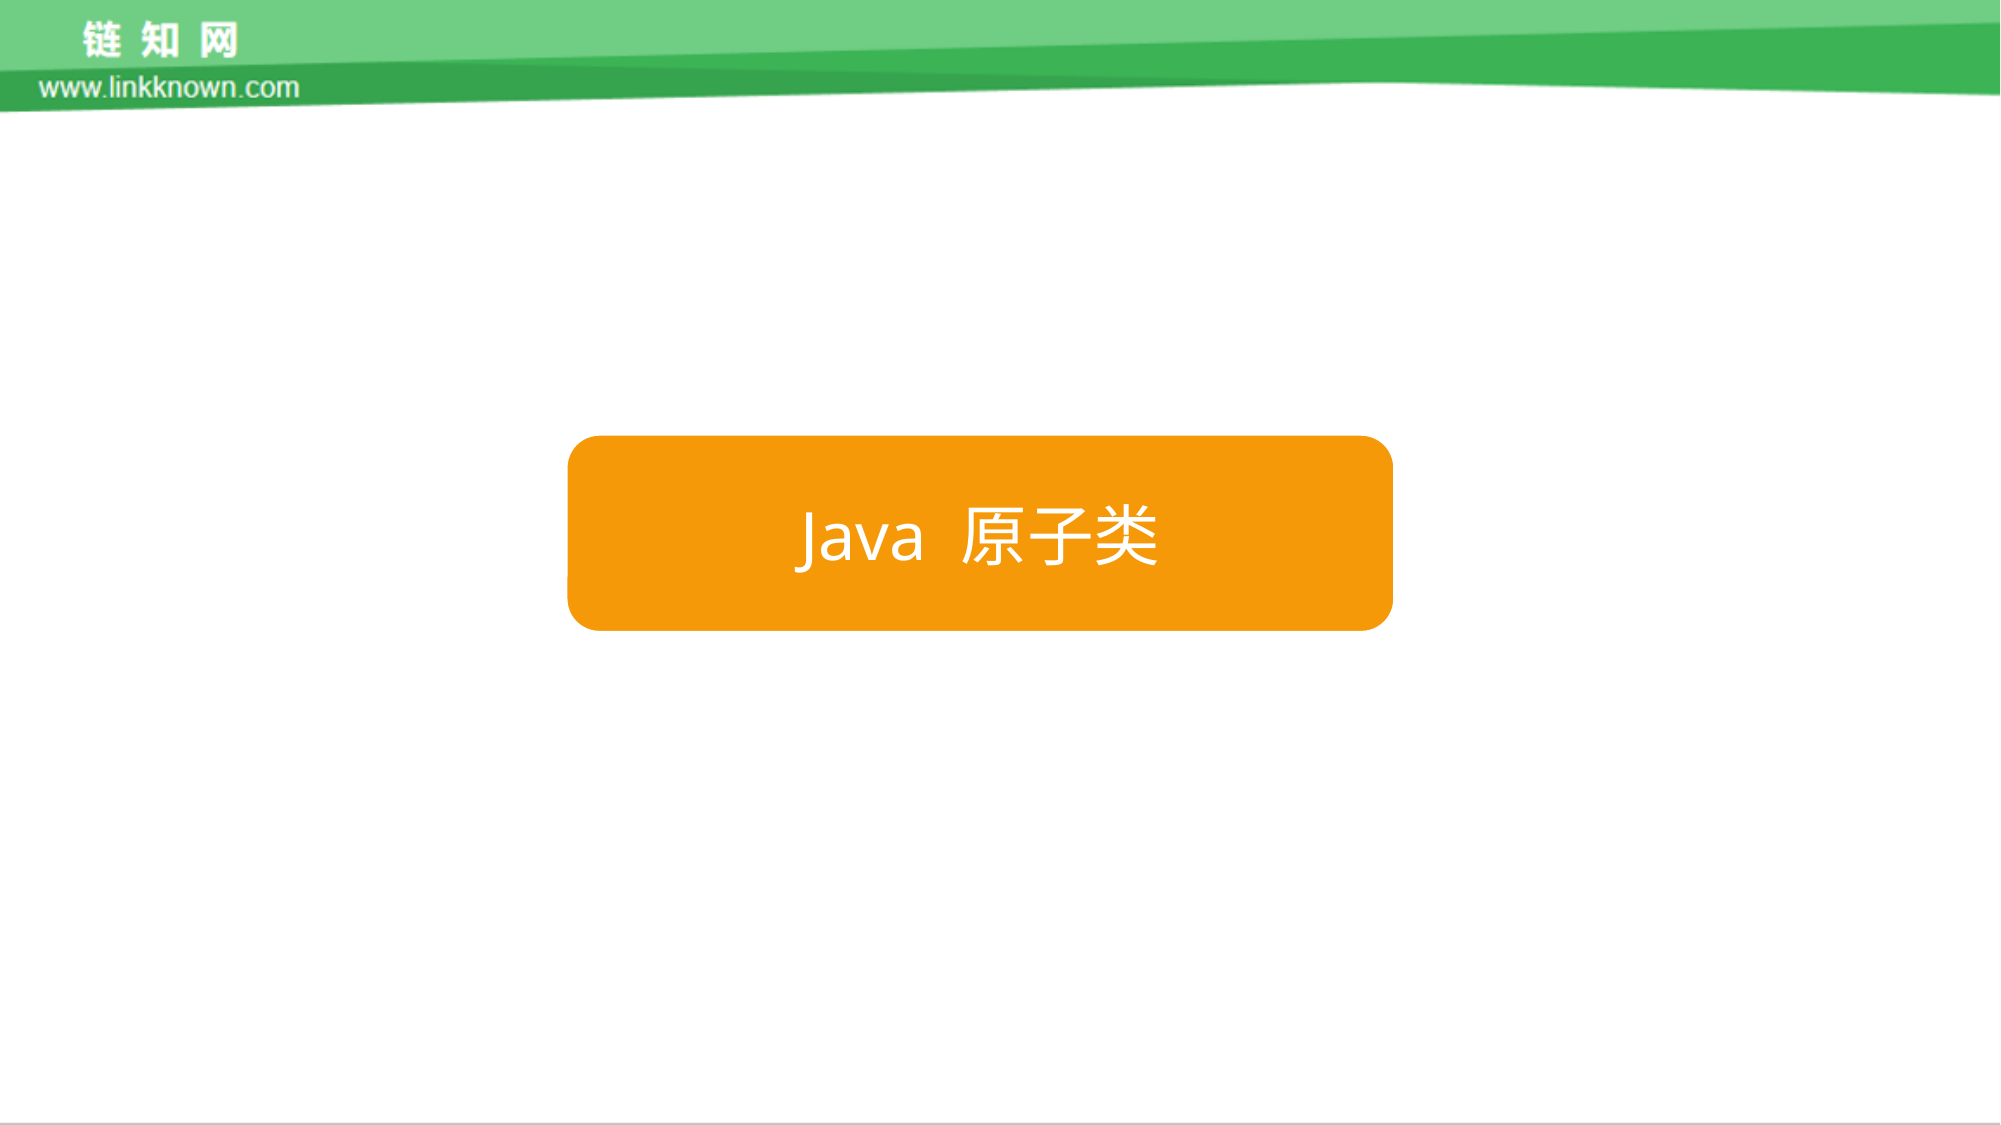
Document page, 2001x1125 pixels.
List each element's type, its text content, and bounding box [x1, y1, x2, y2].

picture [0, 0, 2001, 1125]
text_box Java 原子类 [565, 433, 1396, 633]
